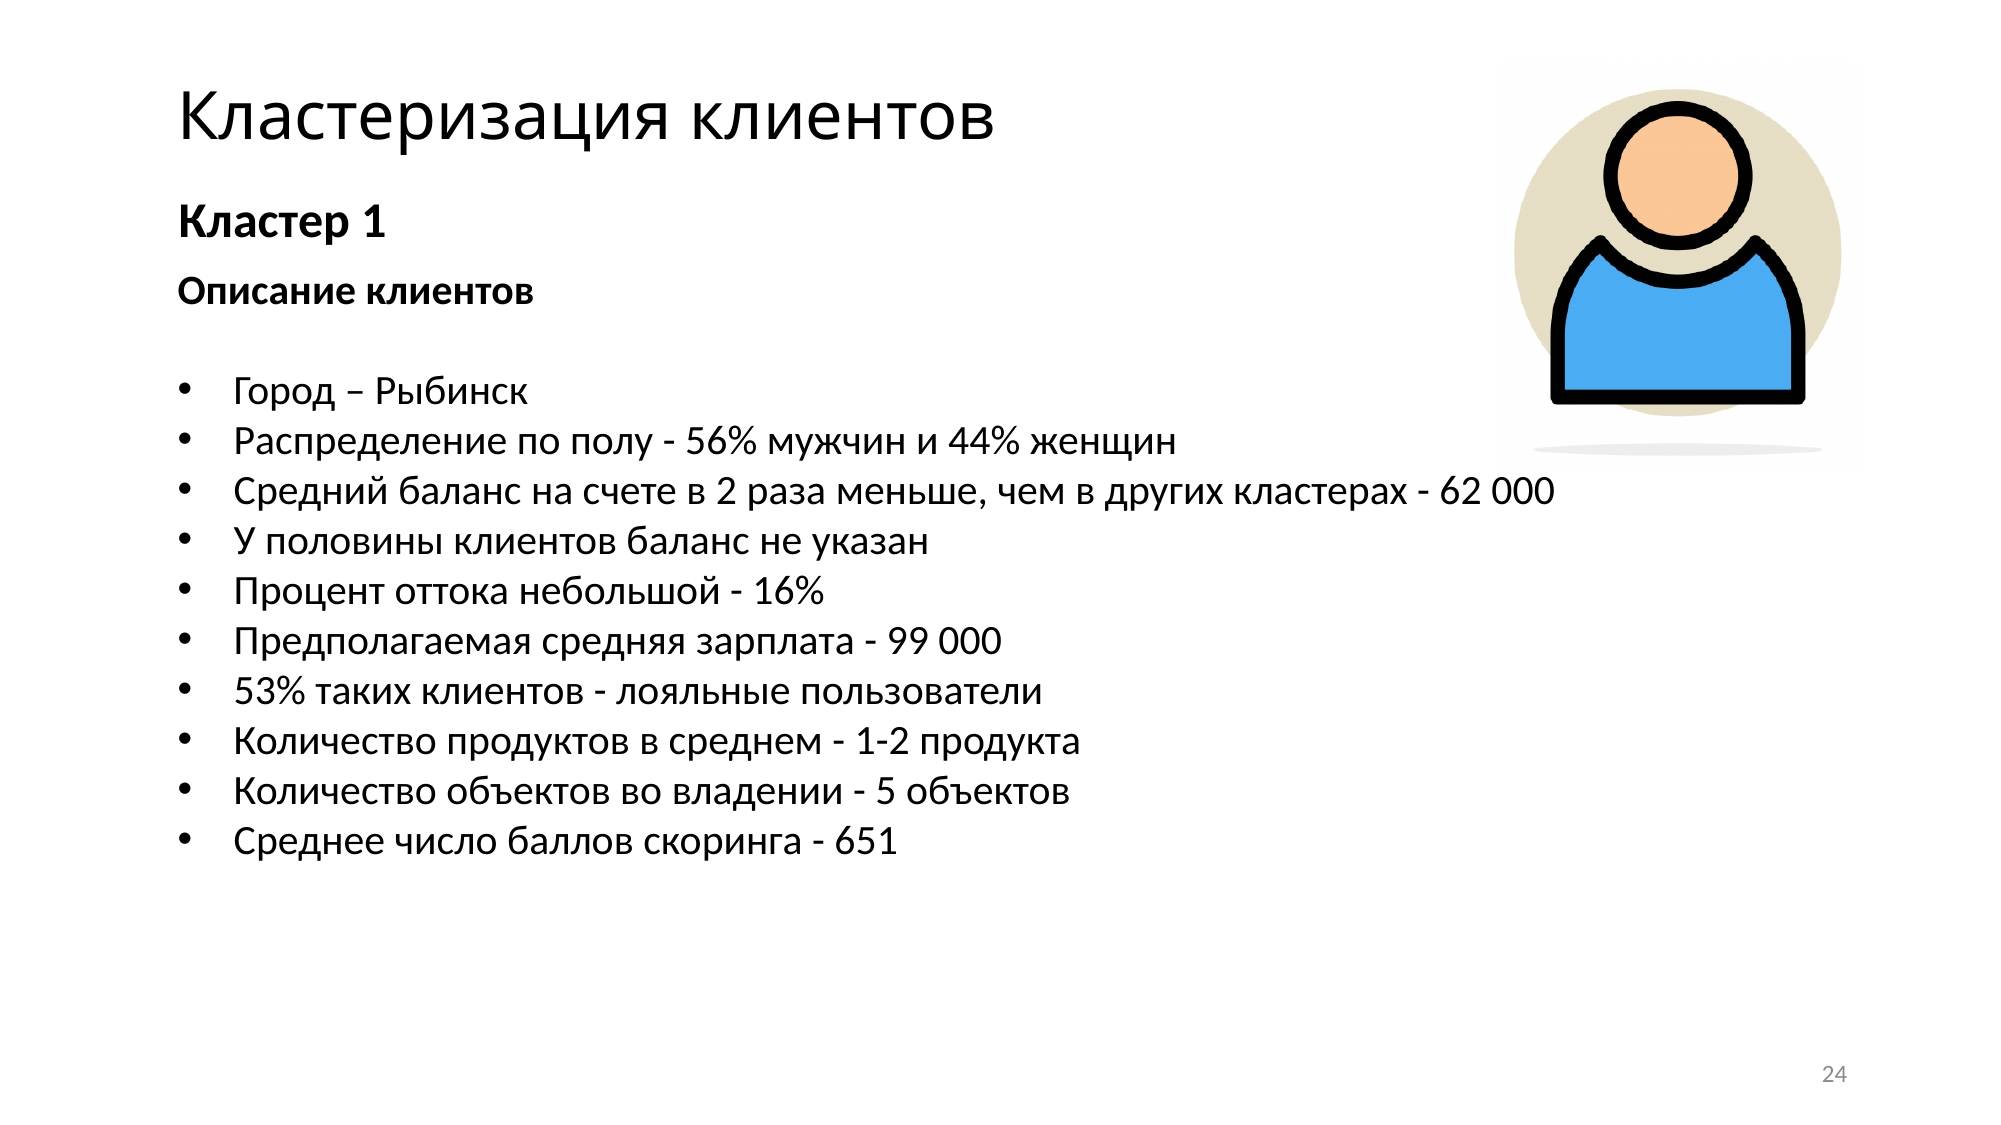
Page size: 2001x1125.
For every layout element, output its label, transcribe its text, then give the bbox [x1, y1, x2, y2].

text_box Описание клиентов Город – Рыбинск Распределение по полу - 56% мужчин и 44% женщин Средний баланс на счете в 2 раза меньше, чем в других кластерах - 62 000 У половины клиентов баланс не указан Процент оттока небольшой - 16% Предполагаемая средняя зарплата - 99 000 53% таких клиентов - лояльные пользователи Количество продуктов в среднем - 1-2 продукта Количество объектов во владении - 5 объектов Среднее число баллов скоринга - 651 [162, 255, 1949, 871]
slide_number 24 [1412, 1042, 1863, 1103]
picture [1498, 59, 1863, 474]
text_box Кластер 1 [163, 179, 402, 255]
title Кластеризация клиентов [162, 94, 1498, 142]
